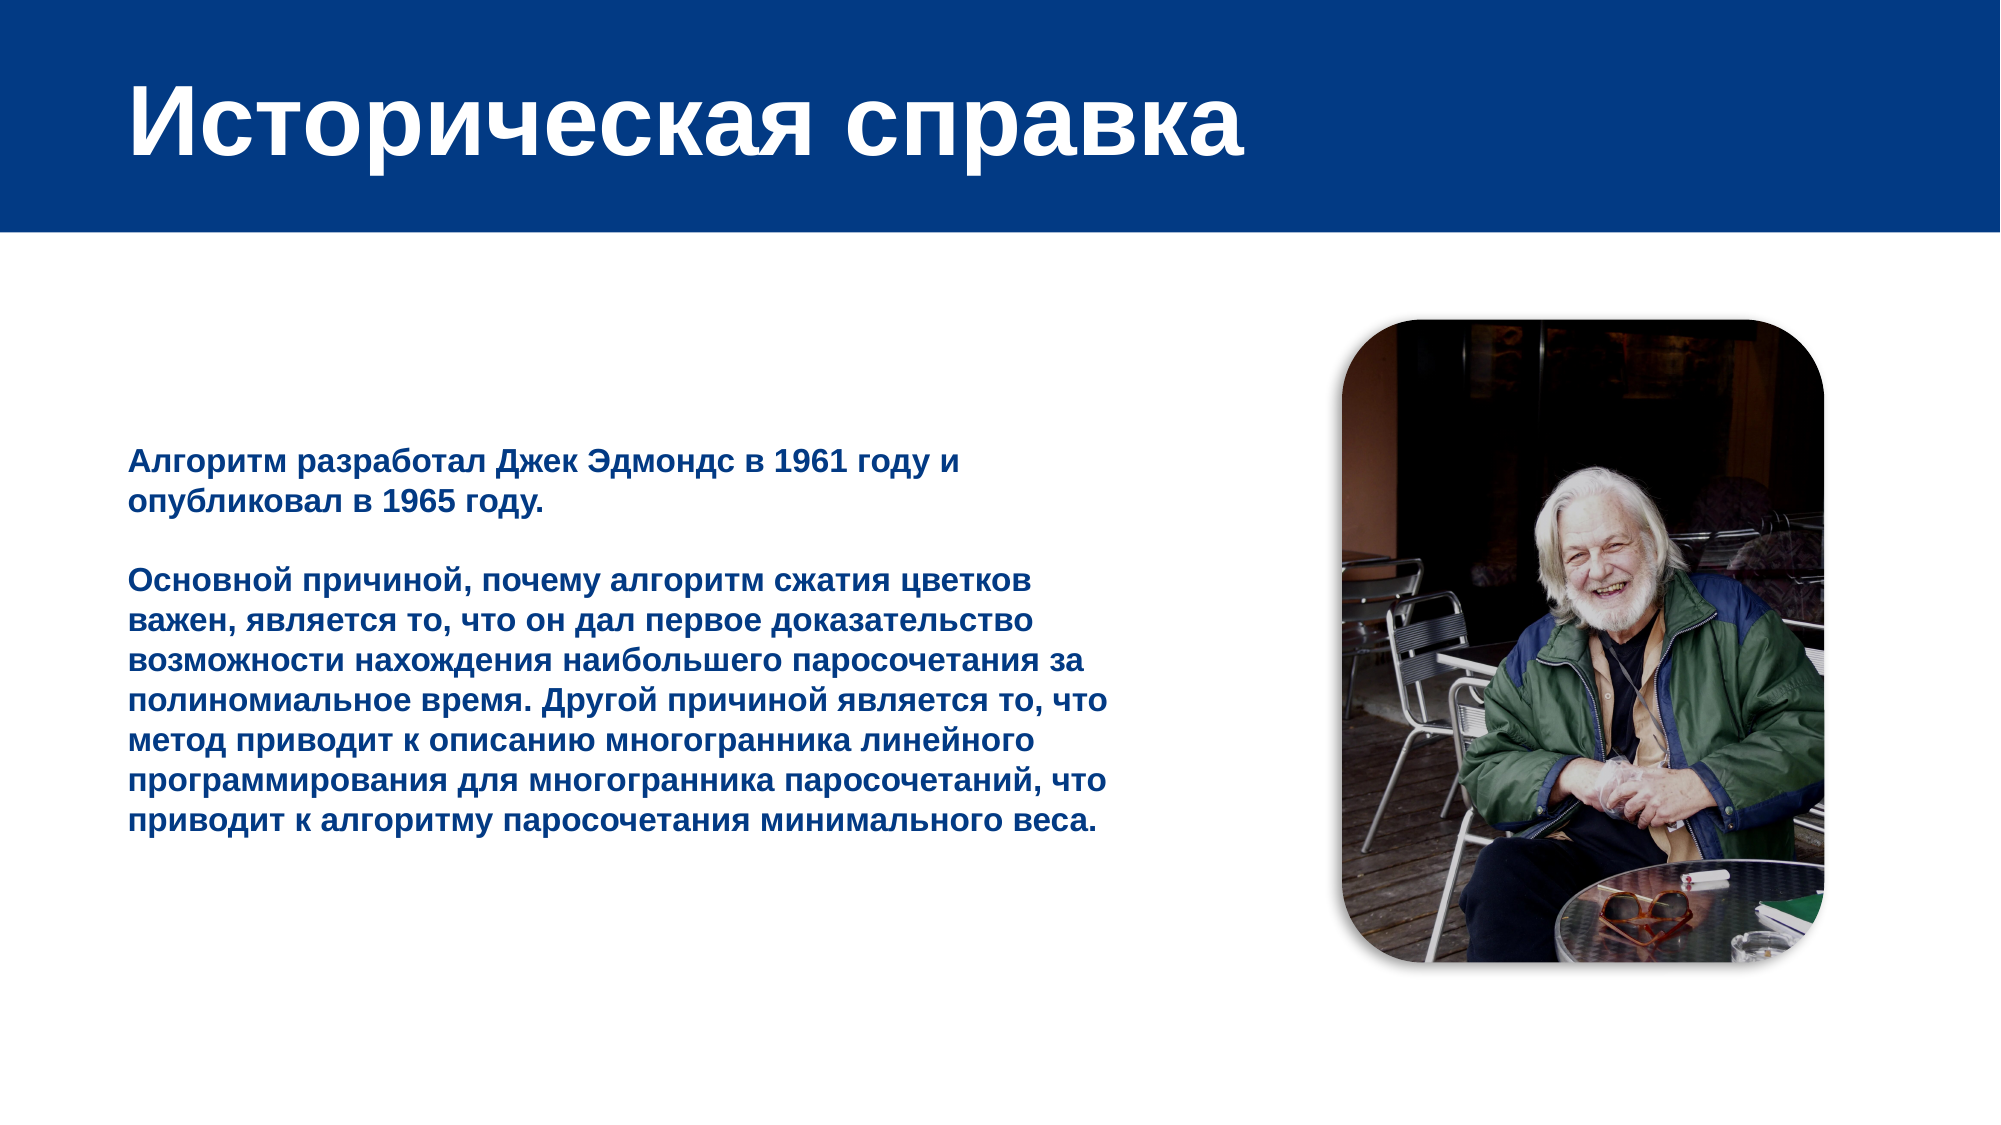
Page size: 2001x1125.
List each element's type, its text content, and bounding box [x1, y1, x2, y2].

picture [1341, 319, 1825, 963]
text_box Историческая справка [112, 48, 1441, 183]
text_box [0, 0, 2000, 233]
text_box Алгоритм разработал Джек Эдмондс в 1961 году и опубликовал в 1965 году. Основной причиной, почему алгоритм сжатия цветков важен, является то, что он дал первое доказательство возможности нахождения наибольшего паросочетания за полиномиальное время. Другой причиной является то, что метод приводит к описанию многогранника линейного программирования для многогранника паросочетаний, что приводит к алгоритму паросочетания минимального веса. [112, 431, 1160, 846]
